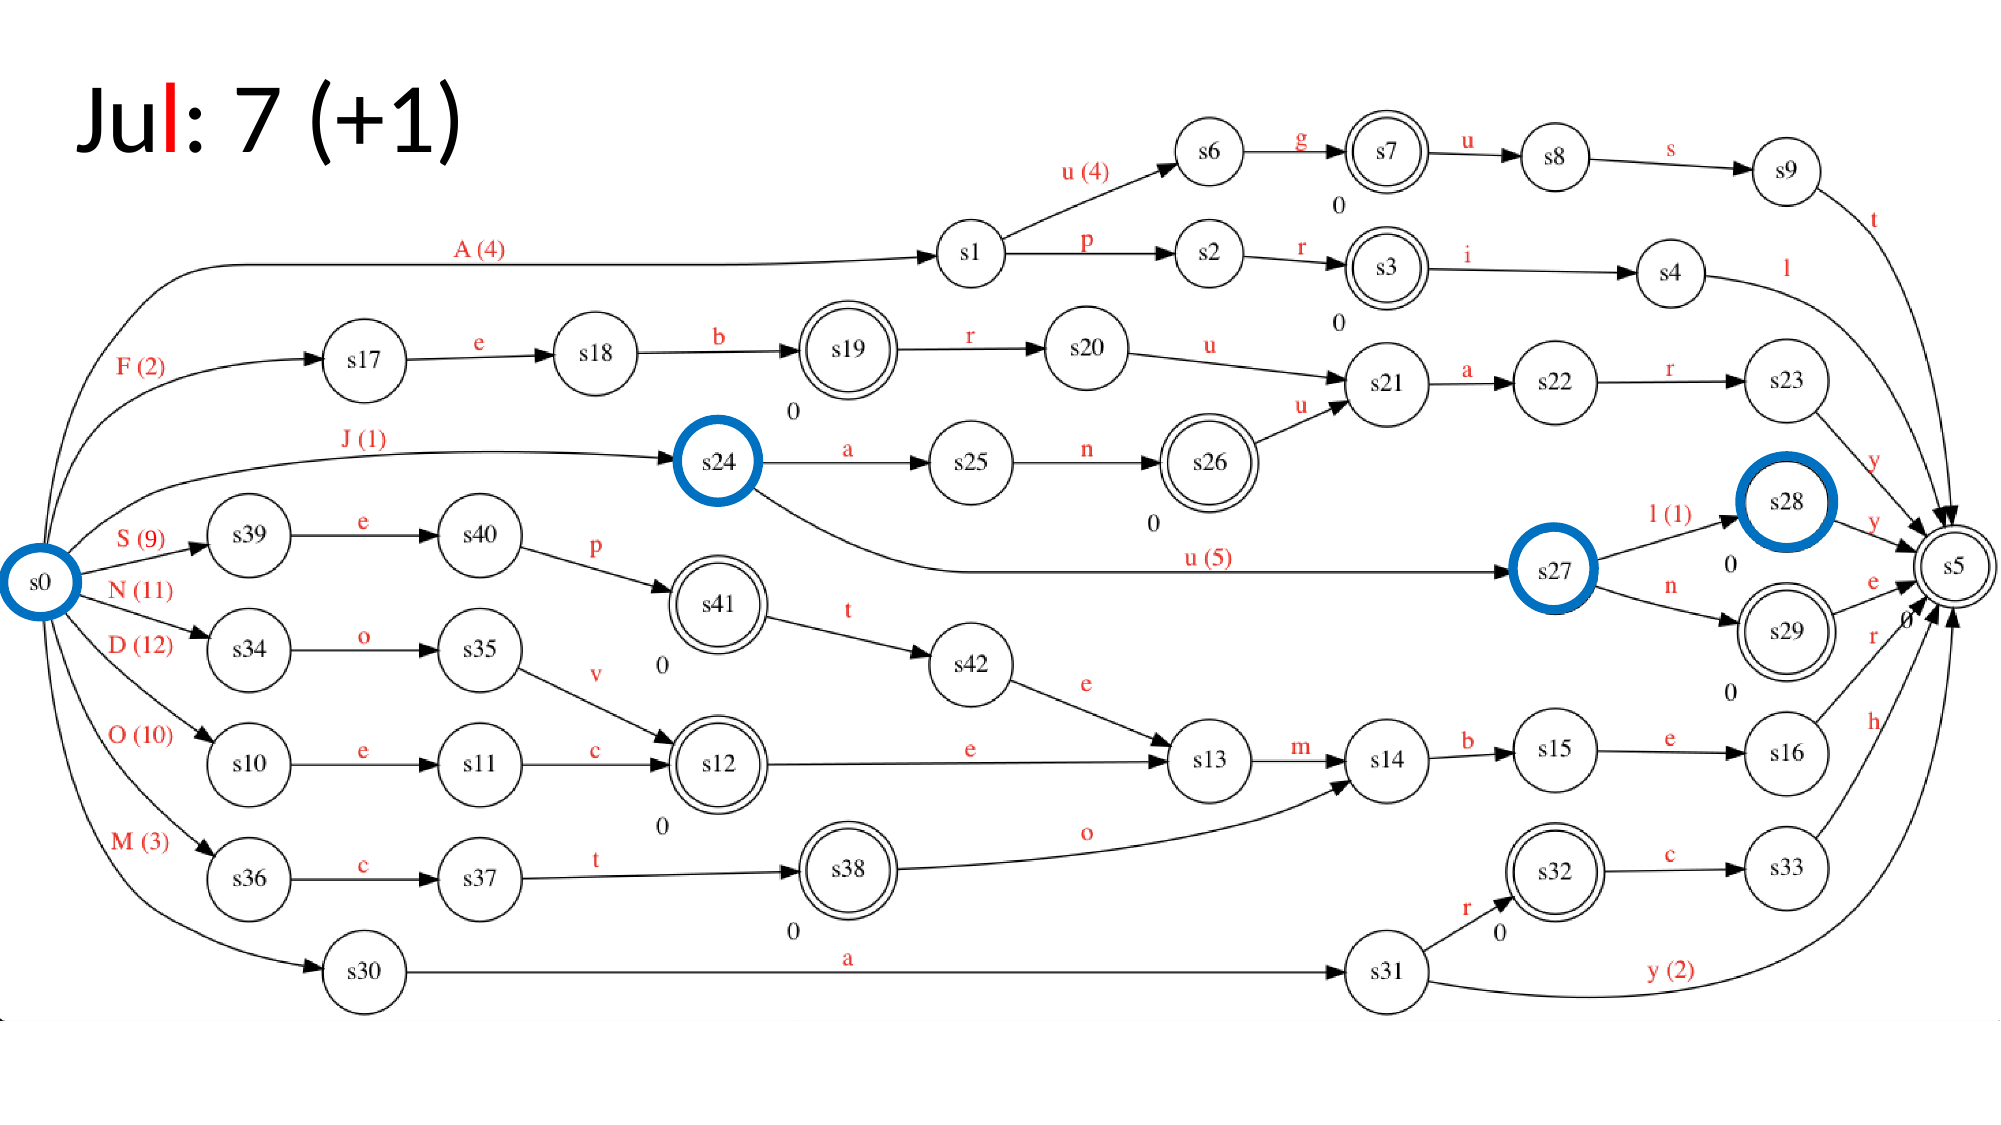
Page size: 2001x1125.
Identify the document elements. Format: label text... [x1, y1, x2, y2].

picture [0, 104, 2000, 1021]
text_box Jul: 7 (+1) [60, 45, 759, 104]
